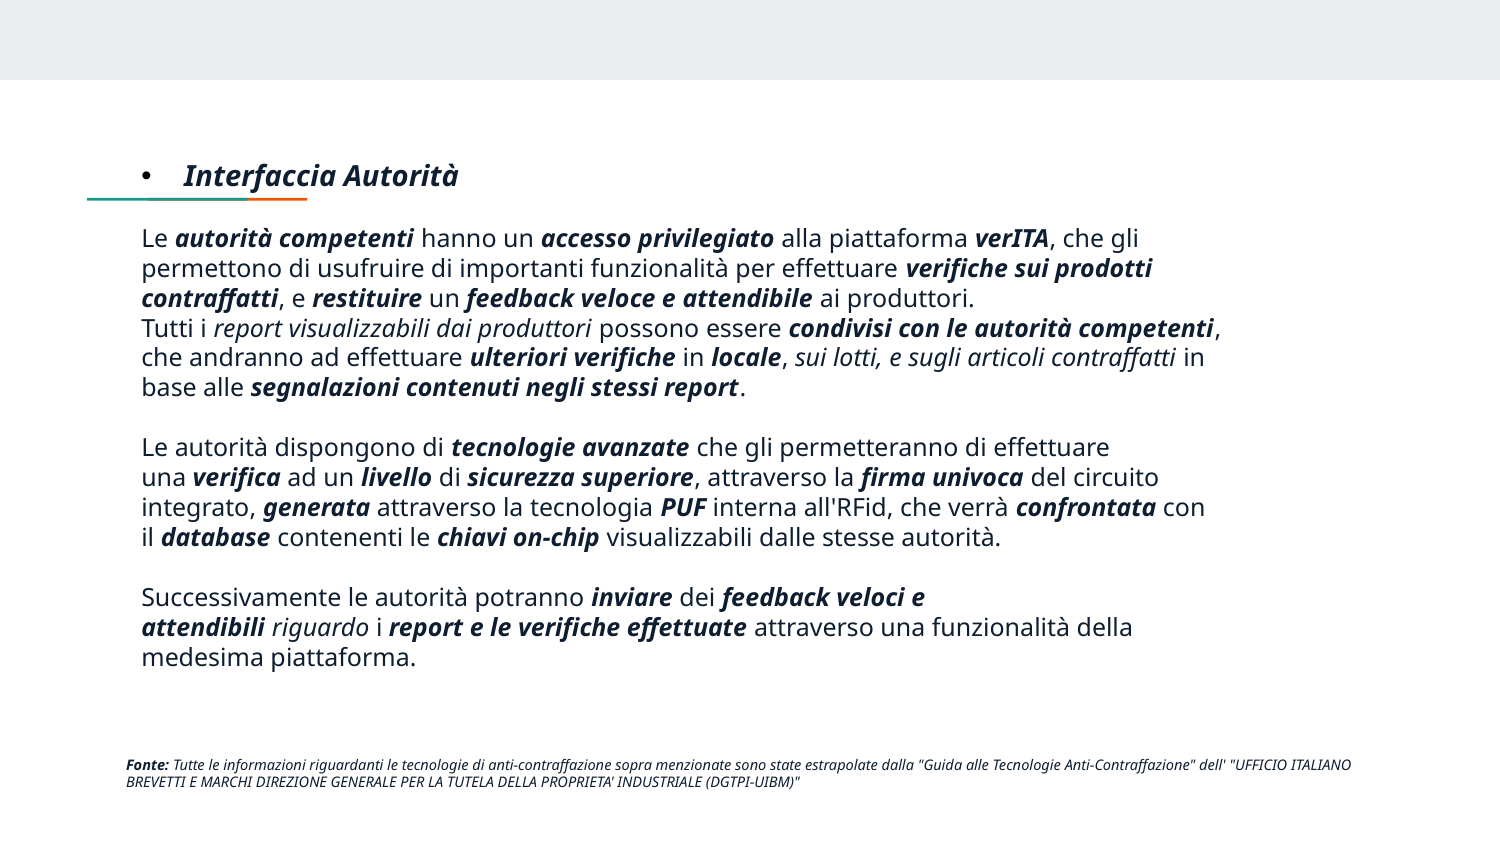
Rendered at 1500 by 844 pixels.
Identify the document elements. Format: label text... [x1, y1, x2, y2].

text_box Fonte: Tutte le informazioni riguardanti le tecnologie di anti-contraffazione sopra menzionate sono state estrapolate dalla "Guida alle Tecnologie Anti-Contraffazione" dell' "UFFICIO ITALIANO BREVETTI E MARCHI DIREZIONE GENERALE PER LA TUTELA DELLA PROPRIETA' INDUSTRIALE (DGTPI-UIBM)" [111, 748, 1408, 798]
text_box Interfaccia Autorità Le autorità competenti hanno un accesso privilegiato alla piattaforma verITA, che gli permettono di usufruire di importanti funzionalità per effettuare verifiche sui prodotti contraffatti, e restituire un feedback veloce e attendibile ai produttori. Tutti i report visualizzabili dai produttori possono essere condivisi con le autorità competenti, che andranno ad effettuare ulteriori verifiche in locale, sui lotti, e sugli articoli contraffatti in base alle segnalazioni contenuti negli stessi report. Le autorità dispongono di tecnologie avanzate che gli permetteranno di effettuare una verifica ad un livello di sicurezza superiore, attraverso la firma univoca del circuito integrato, generata attraverso la tecnologia PUF interna all'RFid, che verrà confrontata con il database contenenti le chiavi on-chip visualizzabili dalle stesse autorità. Successivamente le autorità potranno inviare dei feedback veloci e attendibili riguardo i report e le verifiche effettuate attraverso una funzionalità della medesima piattaforma. [126, 149, 1239, 679]
